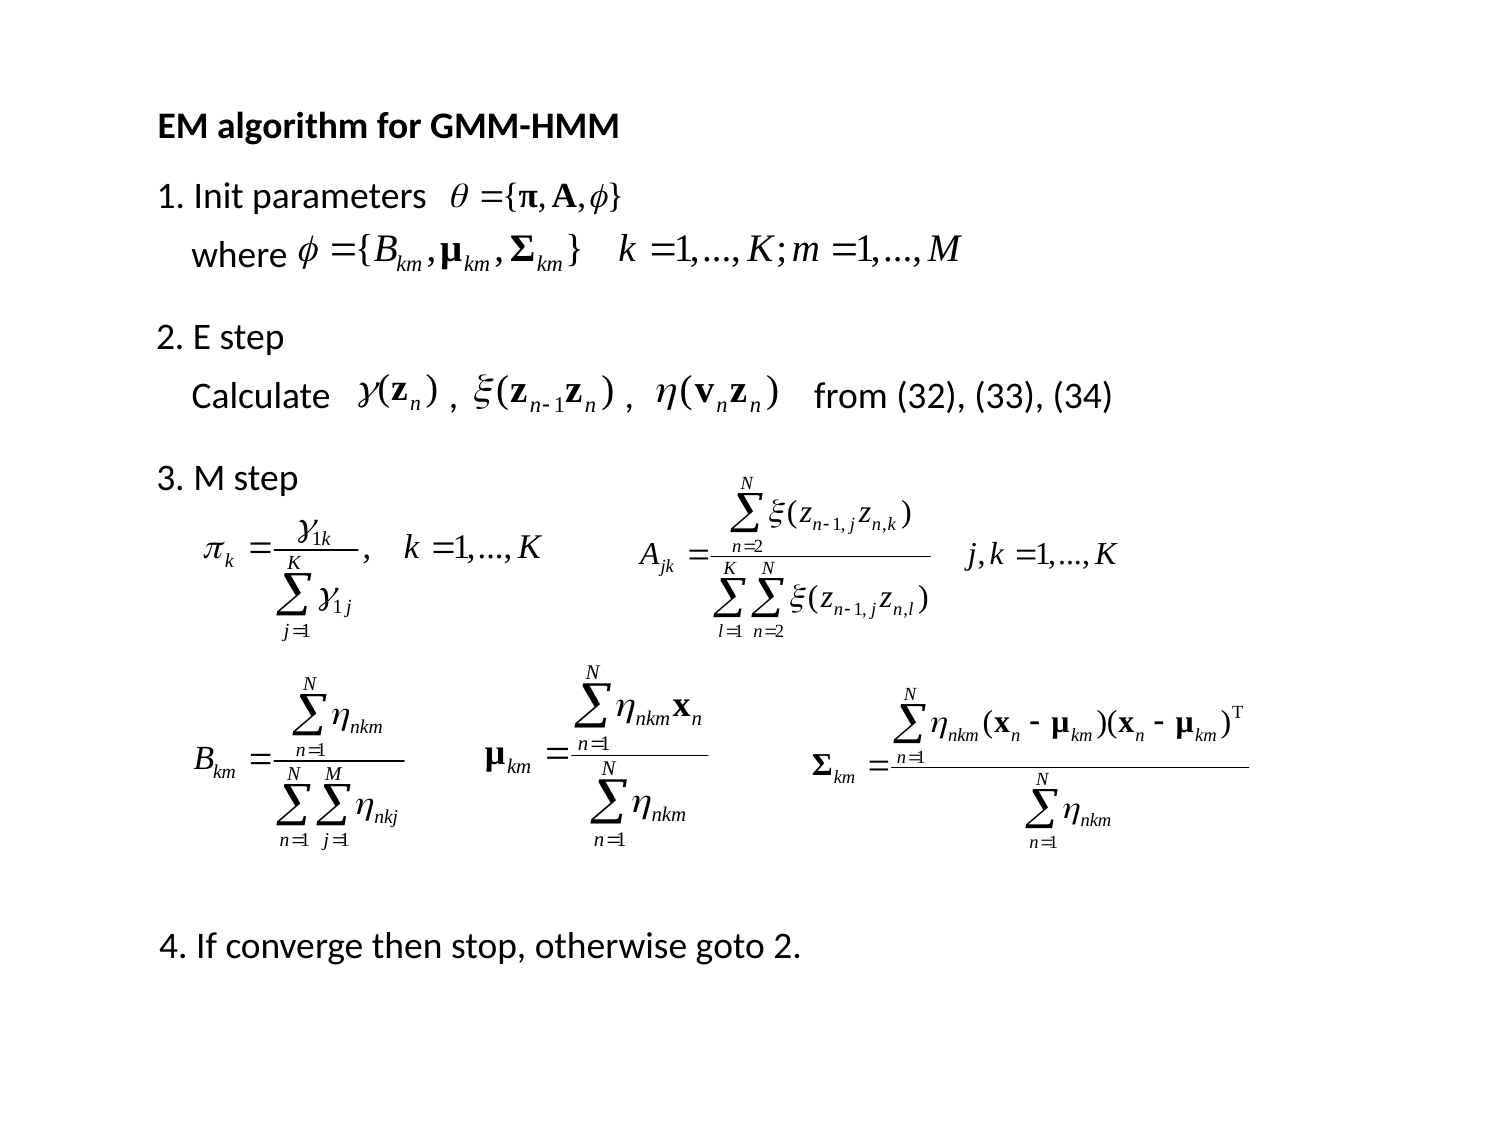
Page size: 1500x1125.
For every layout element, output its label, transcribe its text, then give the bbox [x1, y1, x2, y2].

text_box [198, 503, 551, 649]
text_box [467, 362, 622, 423]
text_box where [176, 222, 290, 283]
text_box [292, 222, 974, 282]
text_box , [446, 363, 465, 423]
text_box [806, 679, 1255, 856]
text_box from (32), (33), (34) [799, 363, 1129, 423]
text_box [632, 468, 1126, 645]
text_box EM algorithm for GMM-HMM [143, 93, 636, 154]
text_box , [623, 363, 649, 423]
text_box 3. M step [141, 445, 314, 505]
text_box 4. If converge then stop, otherwise goto 2. [144, 913, 818, 974]
text_box Calculate [176, 363, 346, 423]
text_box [480, 655, 716, 855]
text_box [445, 175, 628, 220]
text_box 2. E step [141, 304, 300, 365]
text_box 1. Init parameters [141, 163, 443, 224]
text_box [351, 363, 446, 420]
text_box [187, 667, 411, 857]
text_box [651, 362, 786, 423]
